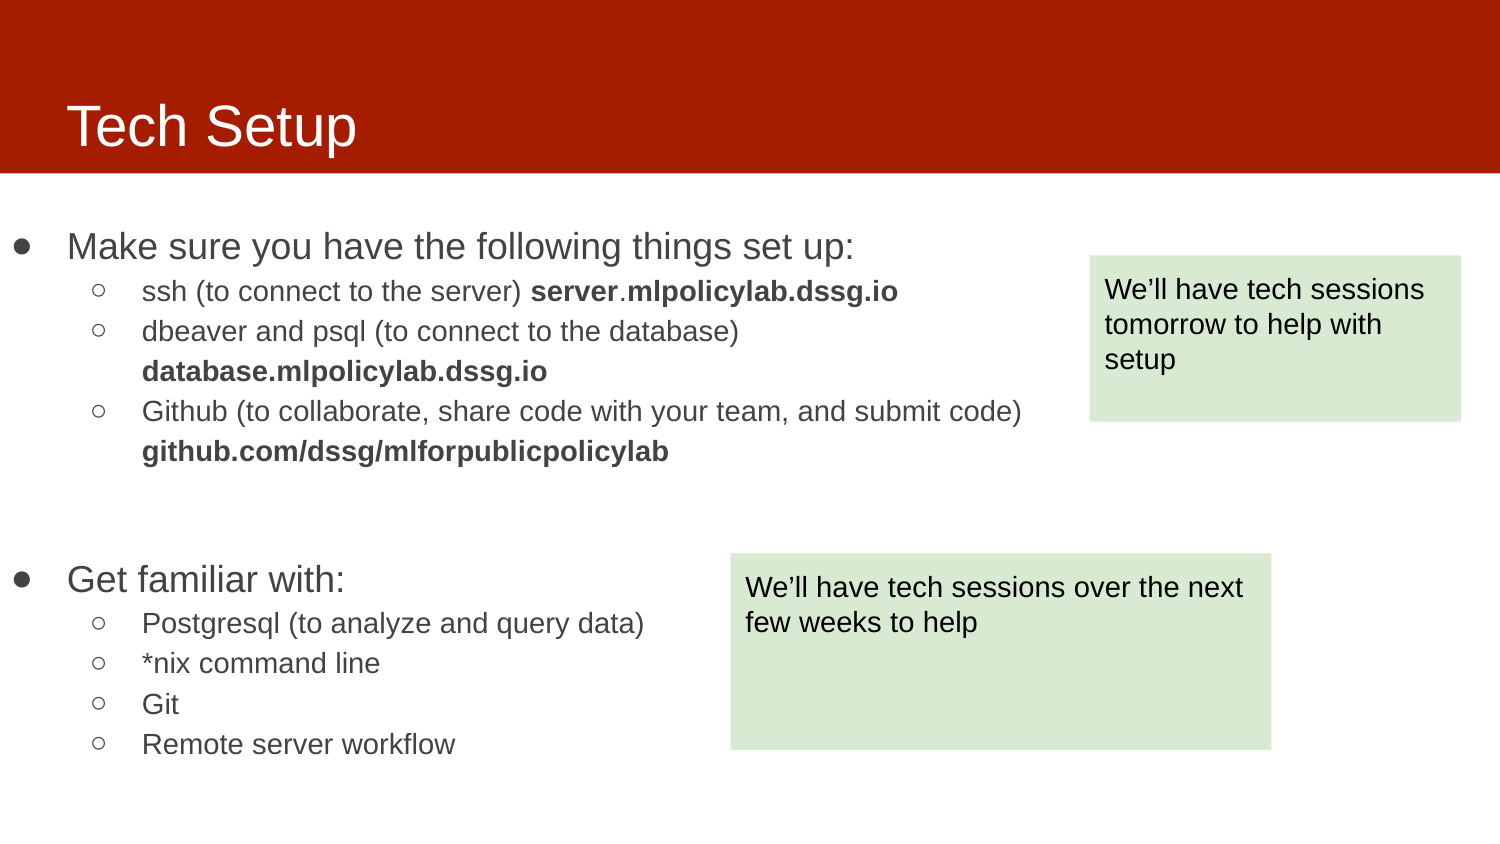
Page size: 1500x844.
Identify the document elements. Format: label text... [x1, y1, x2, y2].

text_box We’ll have tech sessions tomorrow to help with setup [1089, 255, 1461, 422]
text_box We’ll have tech sessions over the next few weeks to help [730, 553, 1272, 750]
list Make sure you have the following things set up: ssh (to connect to the server) server.mlpolicylab.dssg.io dbeaver and psql (to connect to the database) database.mlpolicylab.dssg.io Github (to collaborate, share code with your team, and submit code) github.com/dssg/mlforpublicpolicylab Get familiar with: Postgresql (to analyze and query data) *nix command line Git Remote server workflow [0, 199, 1100, 761]
title Tech Setup [51, 72, 1449, 167]
